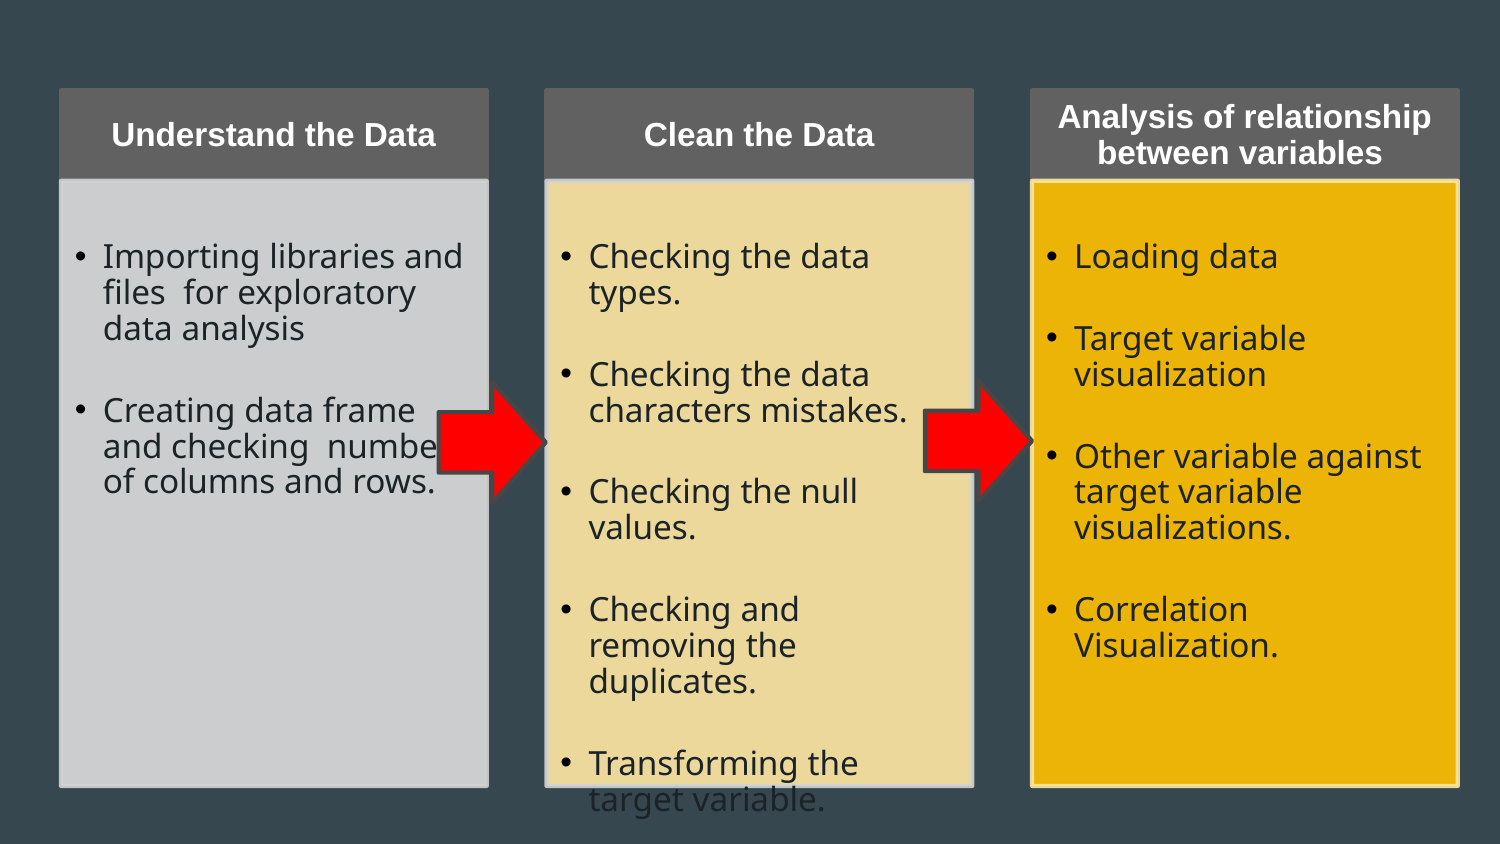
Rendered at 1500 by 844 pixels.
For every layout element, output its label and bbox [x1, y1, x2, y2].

text_box [60, 82, 1459, 795]
